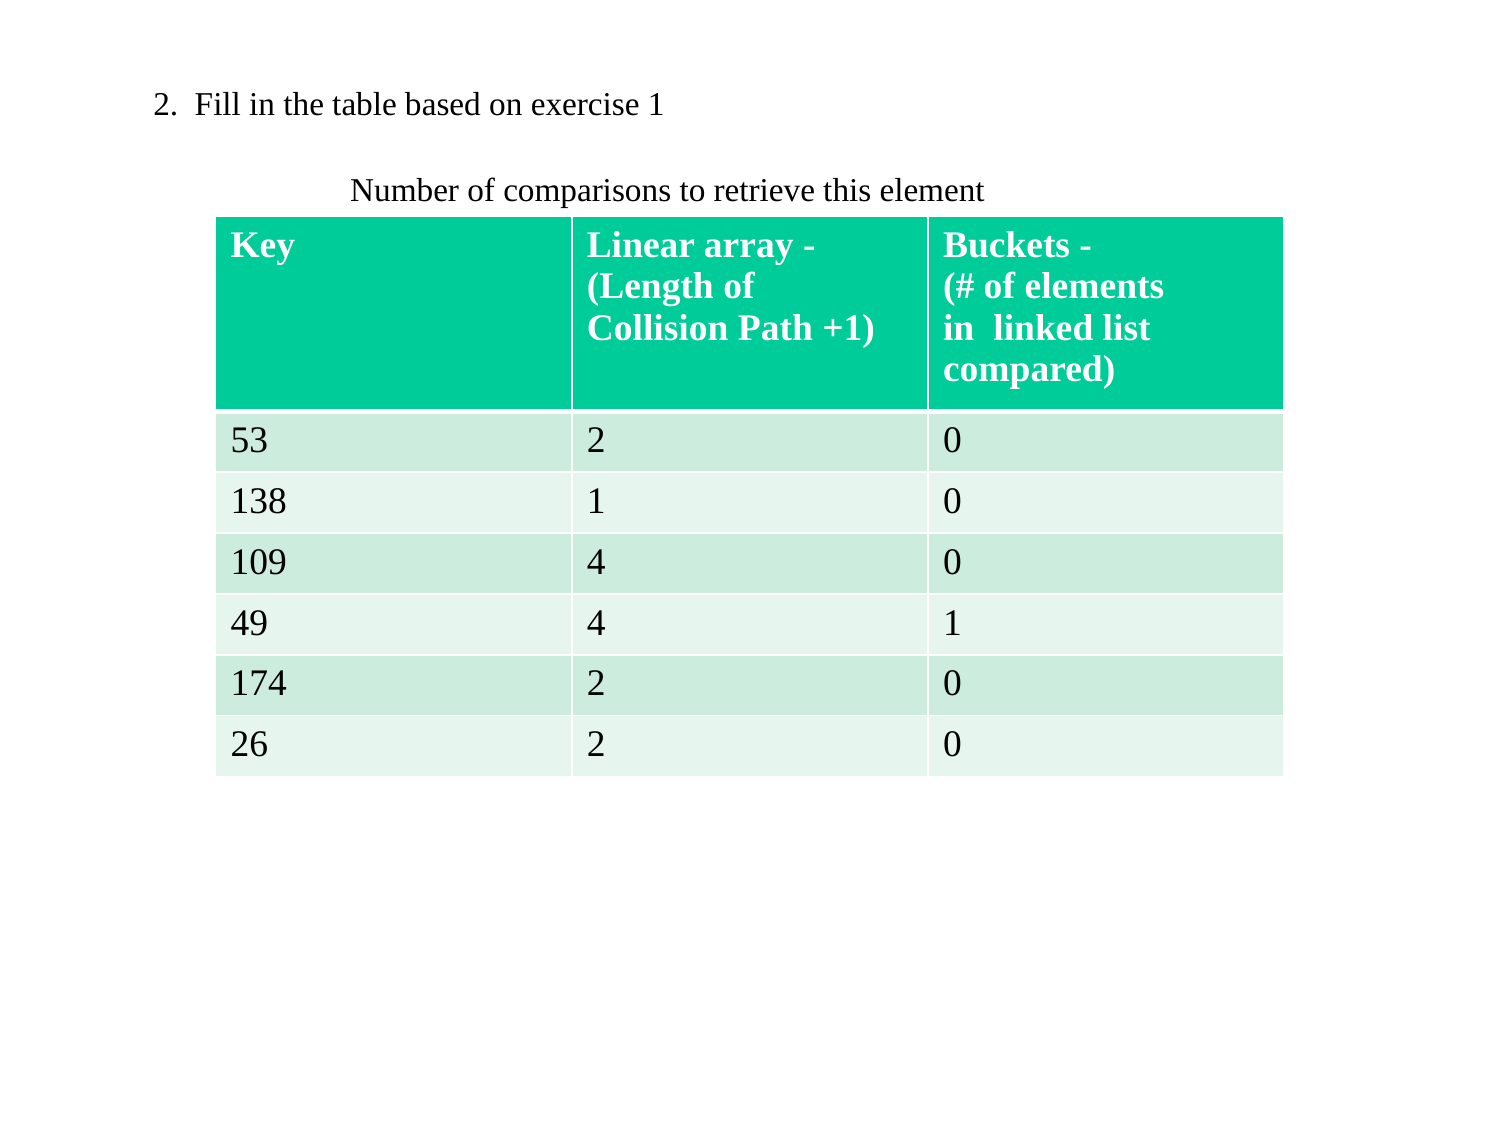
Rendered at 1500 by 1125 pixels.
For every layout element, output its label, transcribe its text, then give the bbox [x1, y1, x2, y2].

table_cell 0 [929, 534, 1283, 593]
table_cell 0 [929, 473, 1283, 532]
table_cell 174 [216, 656, 571, 715]
table_cell 2 [573, 656, 927, 715]
table_cell 4 [573, 534, 927, 593]
table_cell 49 [216, 595, 571, 654]
table_cell 53 [216, 414, 571, 471]
text_box Number of comparisons to retrieve this element [335, 160, 1001, 215]
table_cell 138 [216, 473, 571, 532]
table_cell 1 [929, 595, 1283, 654]
table_cell 0 [929, 414, 1283, 471]
table_cell 0 [929, 716, 1283, 776]
table_cell 0 [929, 656, 1283, 715]
table_cell 109 [216, 534, 571, 593]
table_cell 2 [573, 716, 927, 776]
text_box 2. Fill in the table based on exercise 1 [138, 74, 681, 130]
table_cell 4 [573, 595, 927, 654]
table_header Linear array - (Length of Collision Path +1) [573, 217, 927, 409]
table_header Key [216, 217, 571, 409]
table_cell 2 [573, 414, 927, 471]
table_cell 26 [216, 716, 571, 776]
table_header Buckets - (# of elements in linked list compared) [929, 217, 1283, 409]
table_cell 1 [573, 473, 927, 532]
